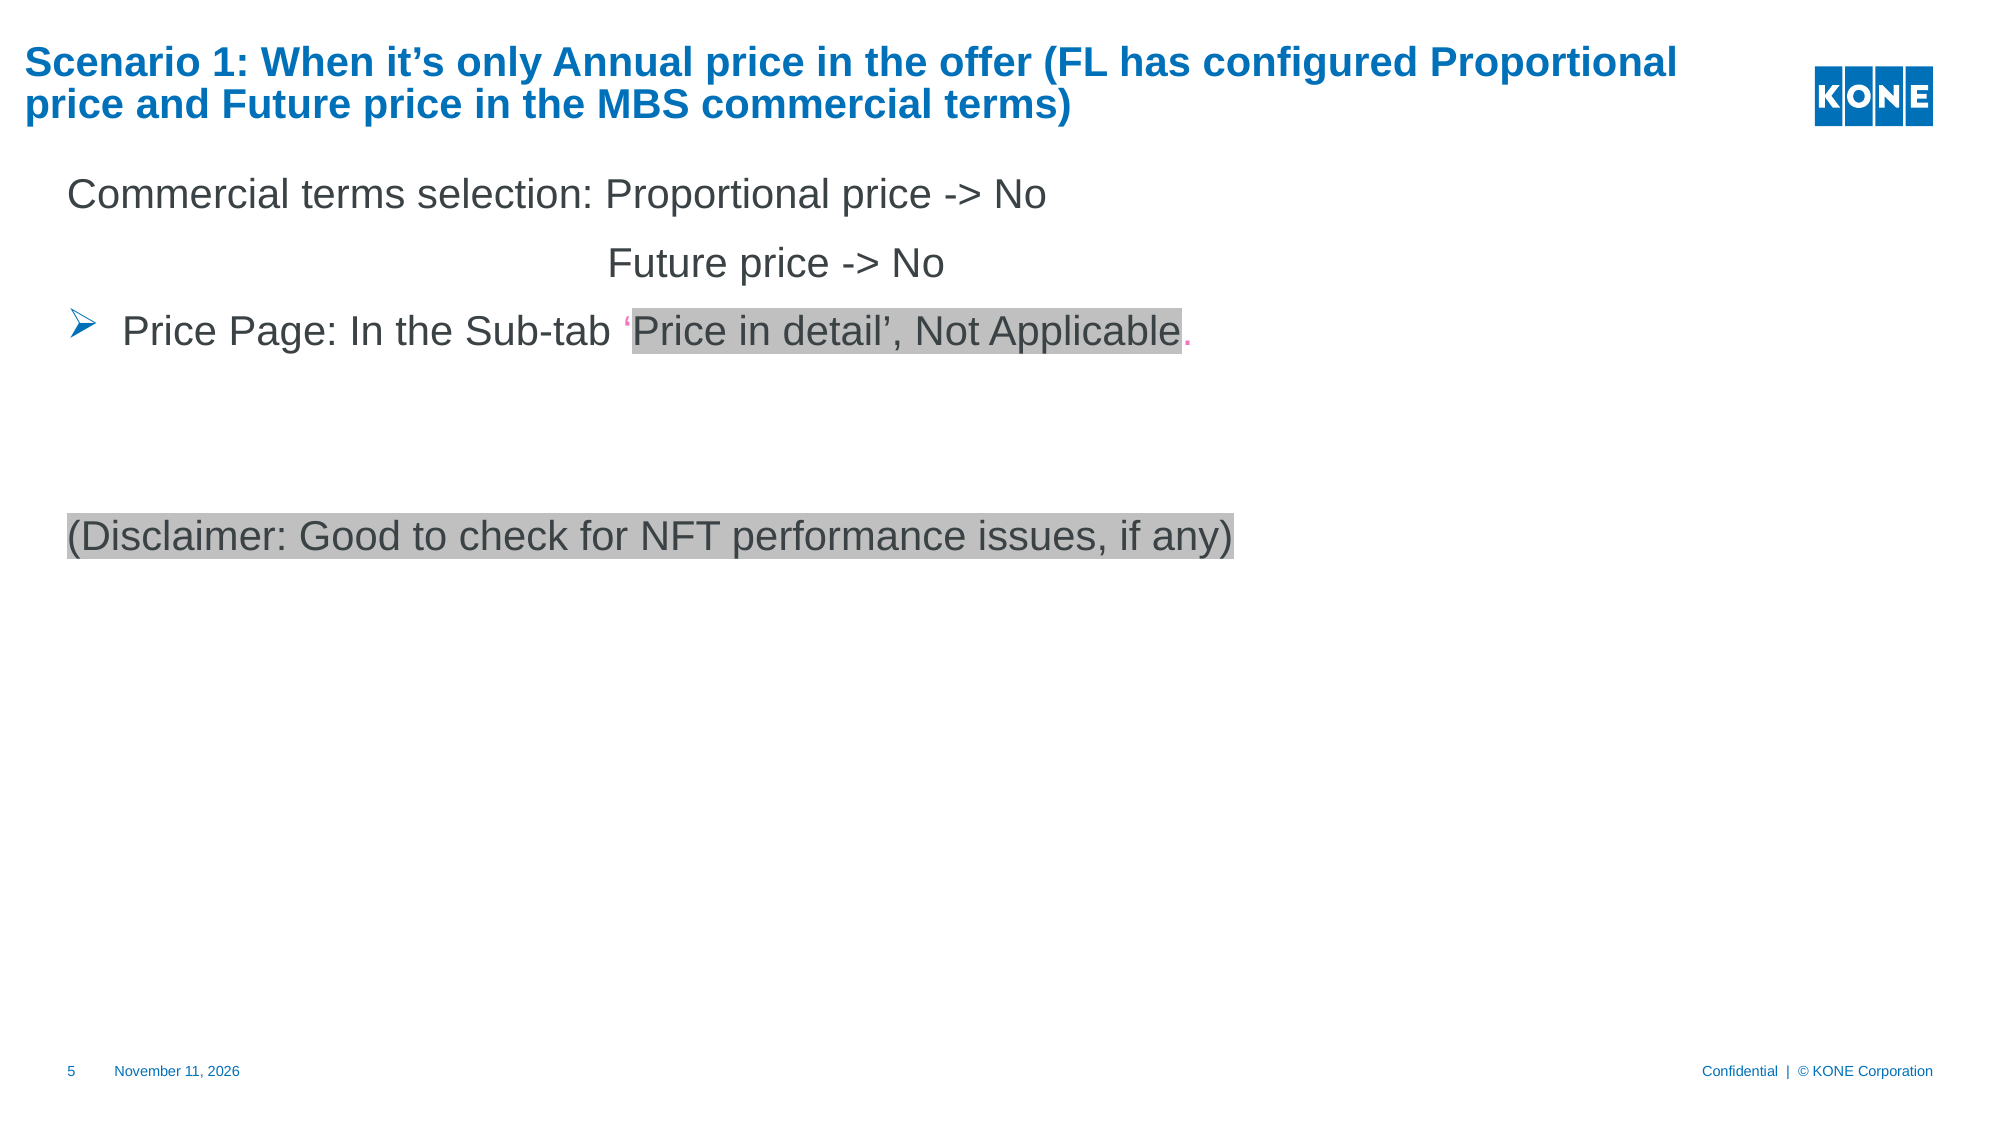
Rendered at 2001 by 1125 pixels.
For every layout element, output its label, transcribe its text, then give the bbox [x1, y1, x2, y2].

list Commercial terms selection: Proportional price -> No Future price -> No Price Page: In the Sub-tab ‘Price in detail’, Not Applicable. (Disclaimer: Good to check for NFT performance issues, if any) [66, 157, 1952, 1024]
footer Confidential | © KONE Corporation [1543, 1058, 1934, 1083]
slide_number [115, 1058, 457, 1083]
title Scenario 1: When it’s only Annual price in the offer (FL has configured Proportional price and Future price in the MBS commercial terms) [24, 42, 1726, 134]
slide_number 5 [67, 1058, 115, 1083]
